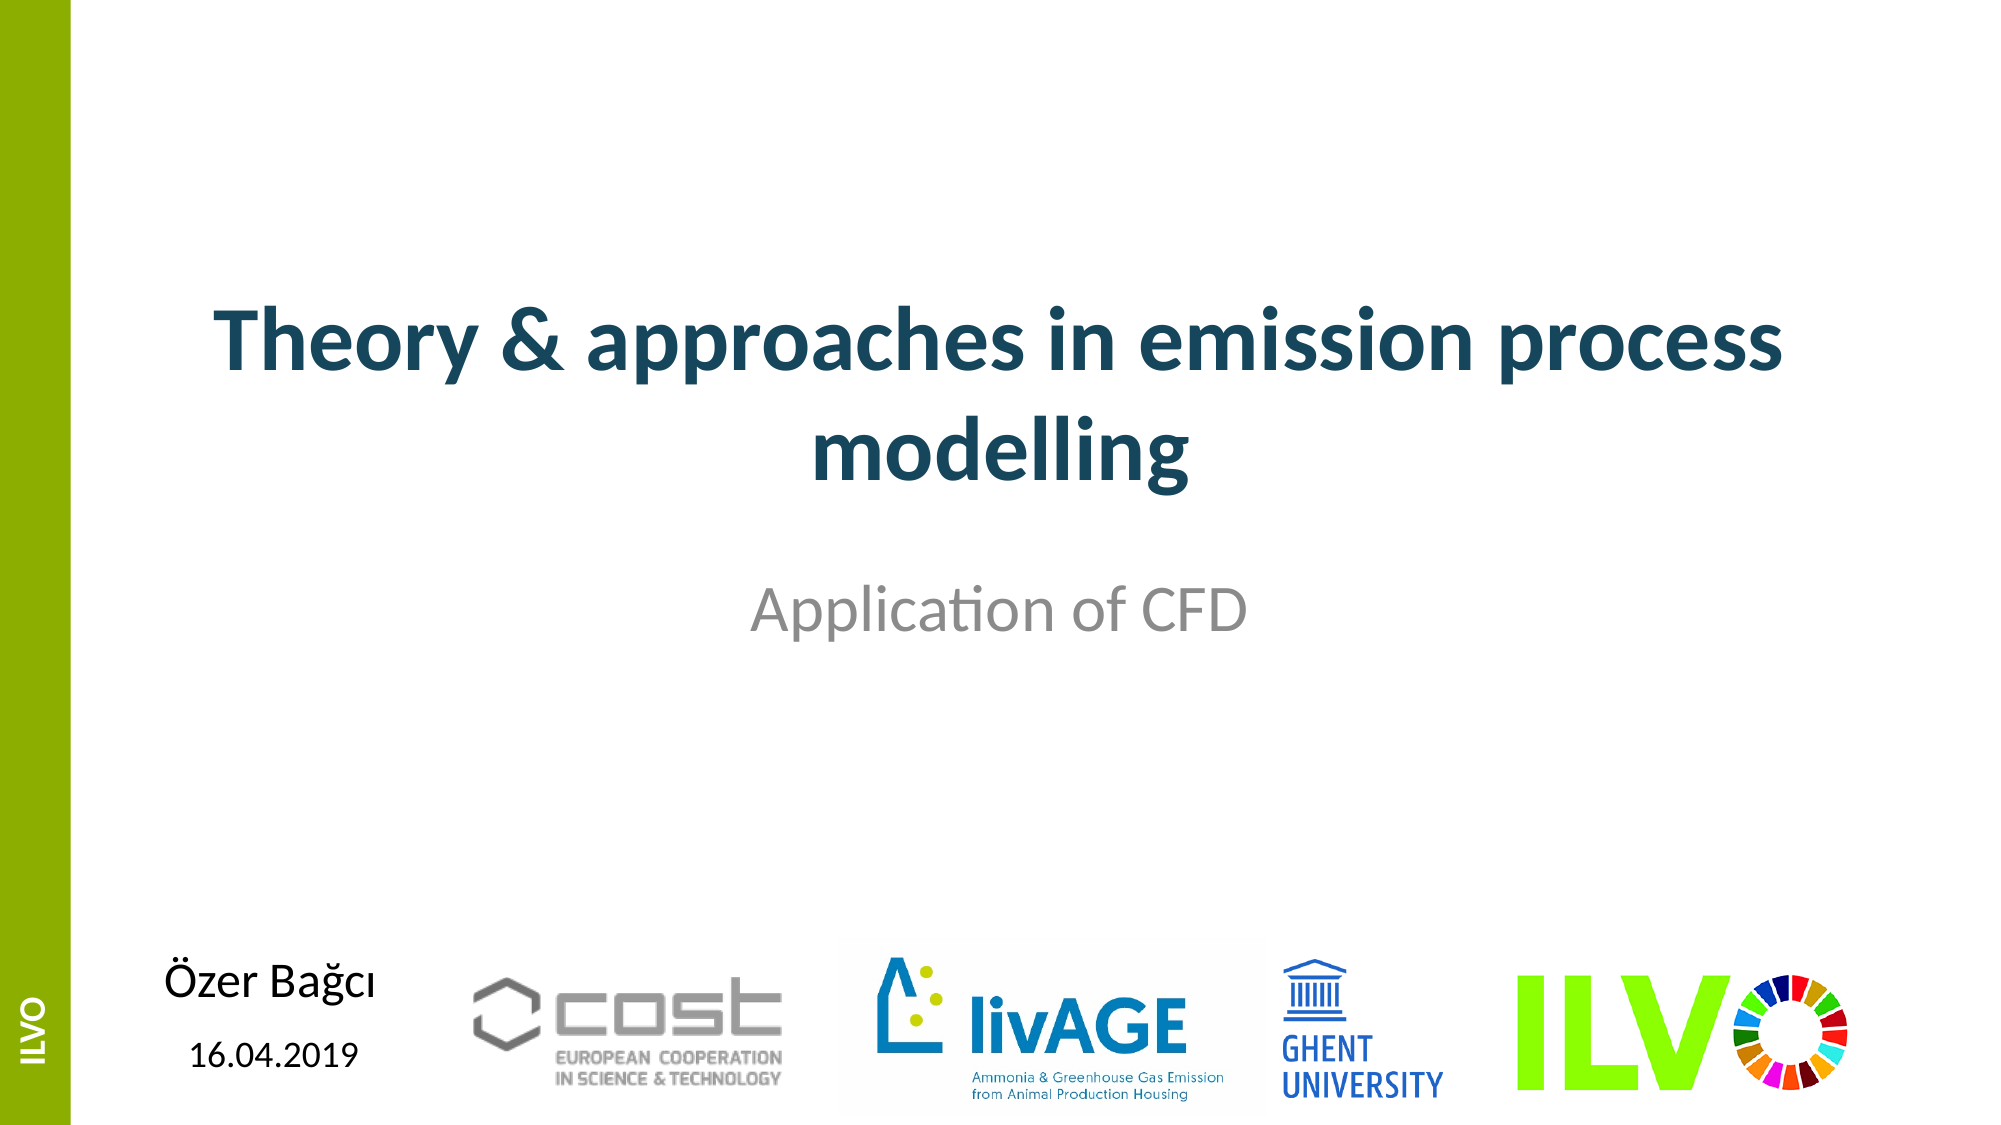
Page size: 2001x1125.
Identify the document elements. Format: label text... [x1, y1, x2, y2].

subtitle Application of CFD [300, 556, 1700, 845]
picture [838, 938, 1456, 1116]
picture [1512, 971, 1851, 1095]
title Theory & approaches in emission process modelling [150, 268, 1850, 510]
text_box 16.04.2019 [173, 1022, 374, 1083]
picture [472, 977, 782, 1089]
text_box Özer Bağcı [150, 939, 398, 1015]
